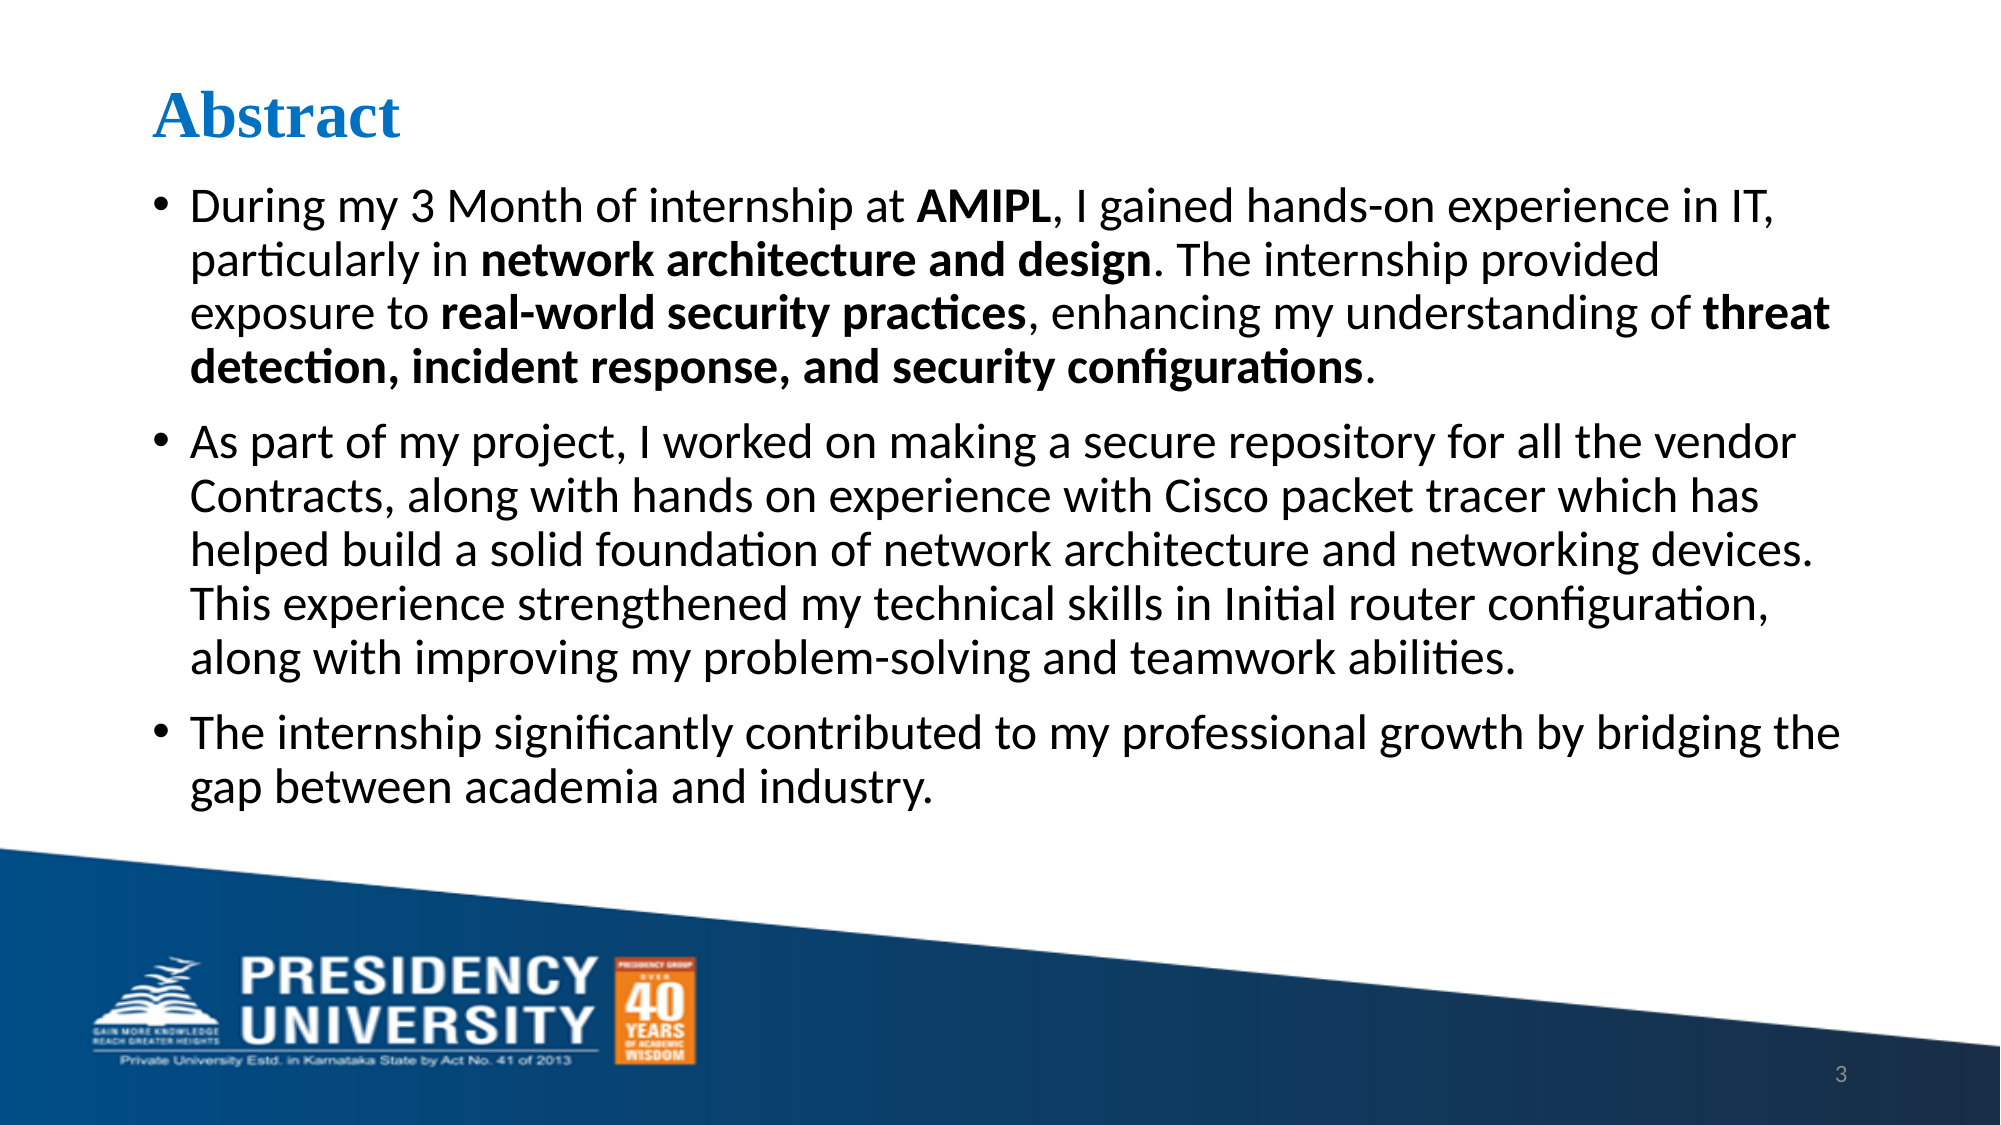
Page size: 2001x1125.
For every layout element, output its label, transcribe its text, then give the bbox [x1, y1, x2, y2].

picture [0, 845, 2000, 1125]
title Abstract [137, 59, 1863, 171]
slide_number 3 [1412, 1042, 1863, 1103]
list During my 3 Month of internship at AMIPL, I gained hands-on experience in IT, particularly in network architecture and design. The internship provided exposure to real-world security practices, enhancing my understanding of threat detection, incident response, and security configurations. As part of my project, I worked on making a secure repository for all the vendor Contracts, along with hands on experience with Cisco packet tracer which has helped build a solid foundation of network architecture and networking devices. This experience strengthened my technical skills in Initial router configuration, along with improving my problem-solving and teamwork abilities. The internship significantly contributed to my professional growth by bridging the gap between academia and industry. [137, 171, 1863, 860]
